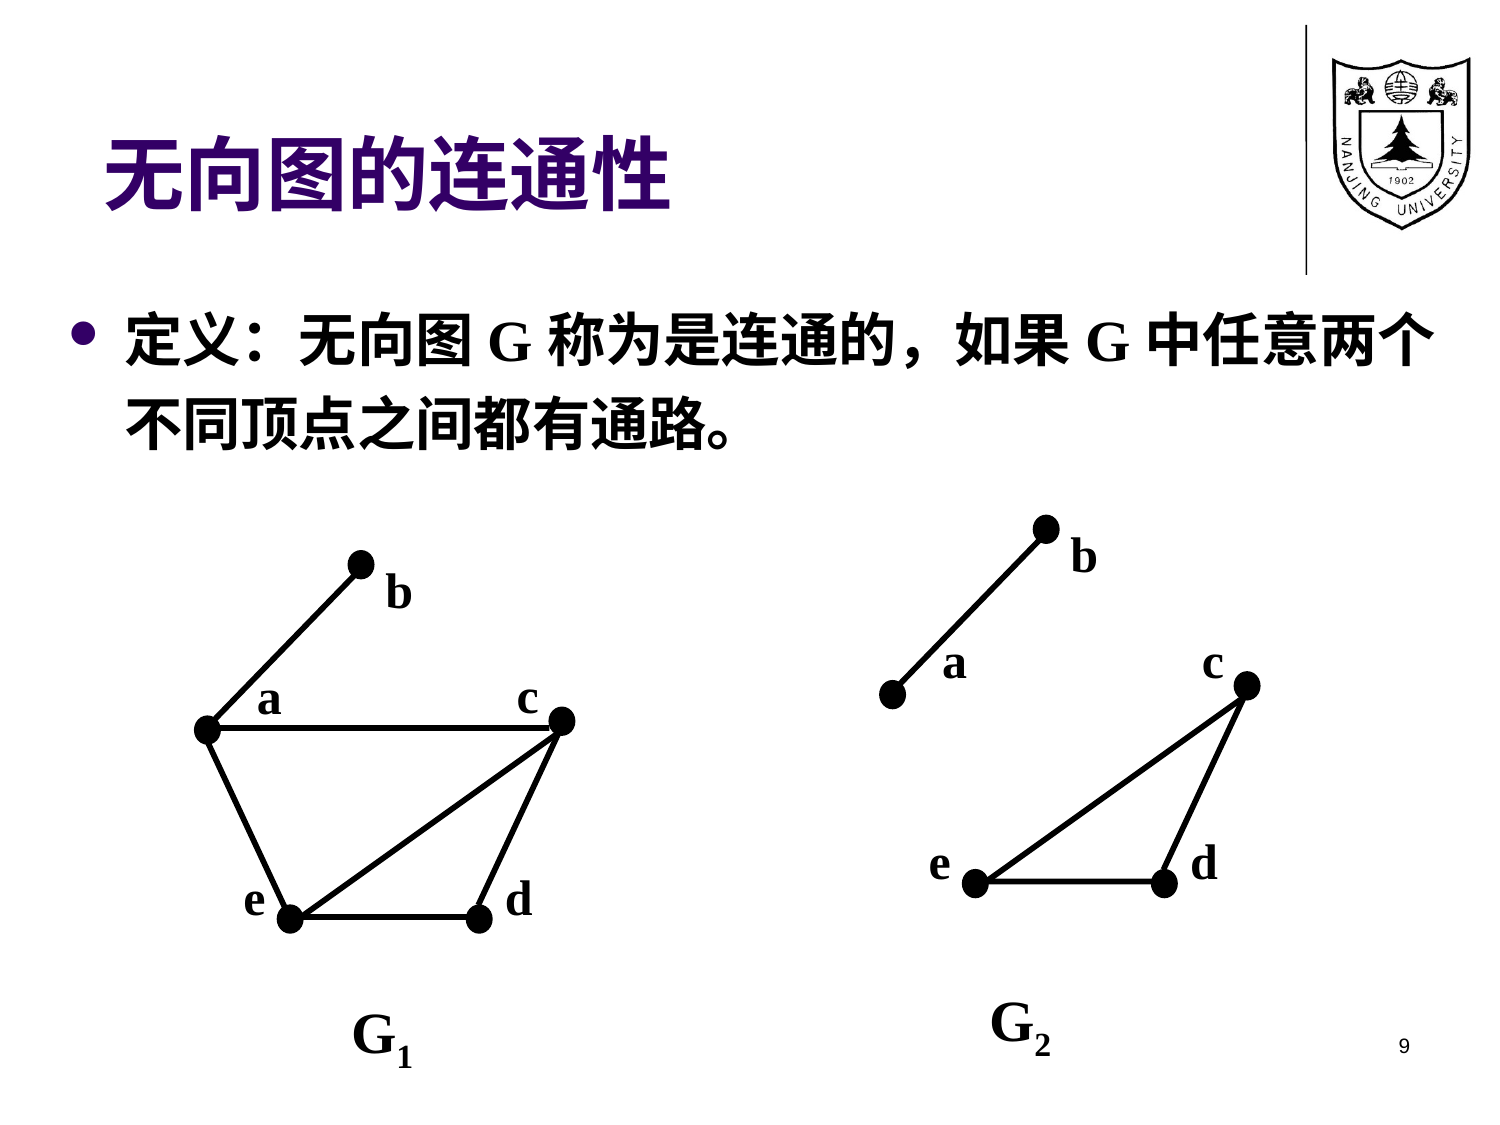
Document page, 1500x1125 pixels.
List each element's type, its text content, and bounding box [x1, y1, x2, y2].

text_box G1 [336, 987, 490, 1083]
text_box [194, 550, 575, 934]
picture [1328, 51, 1481, 235]
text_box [879, 515, 1261, 899]
text_box G2 [974, 976, 1128, 1071]
list 定义：无向图G称为是连通的，如果G中任意两个不同顶点之间都有通路。 [53, 282, 1500, 480]
slide_number 9 [1074, 1024, 1426, 1101]
title 无向图的连通性 [88, 78, 1401, 229]
